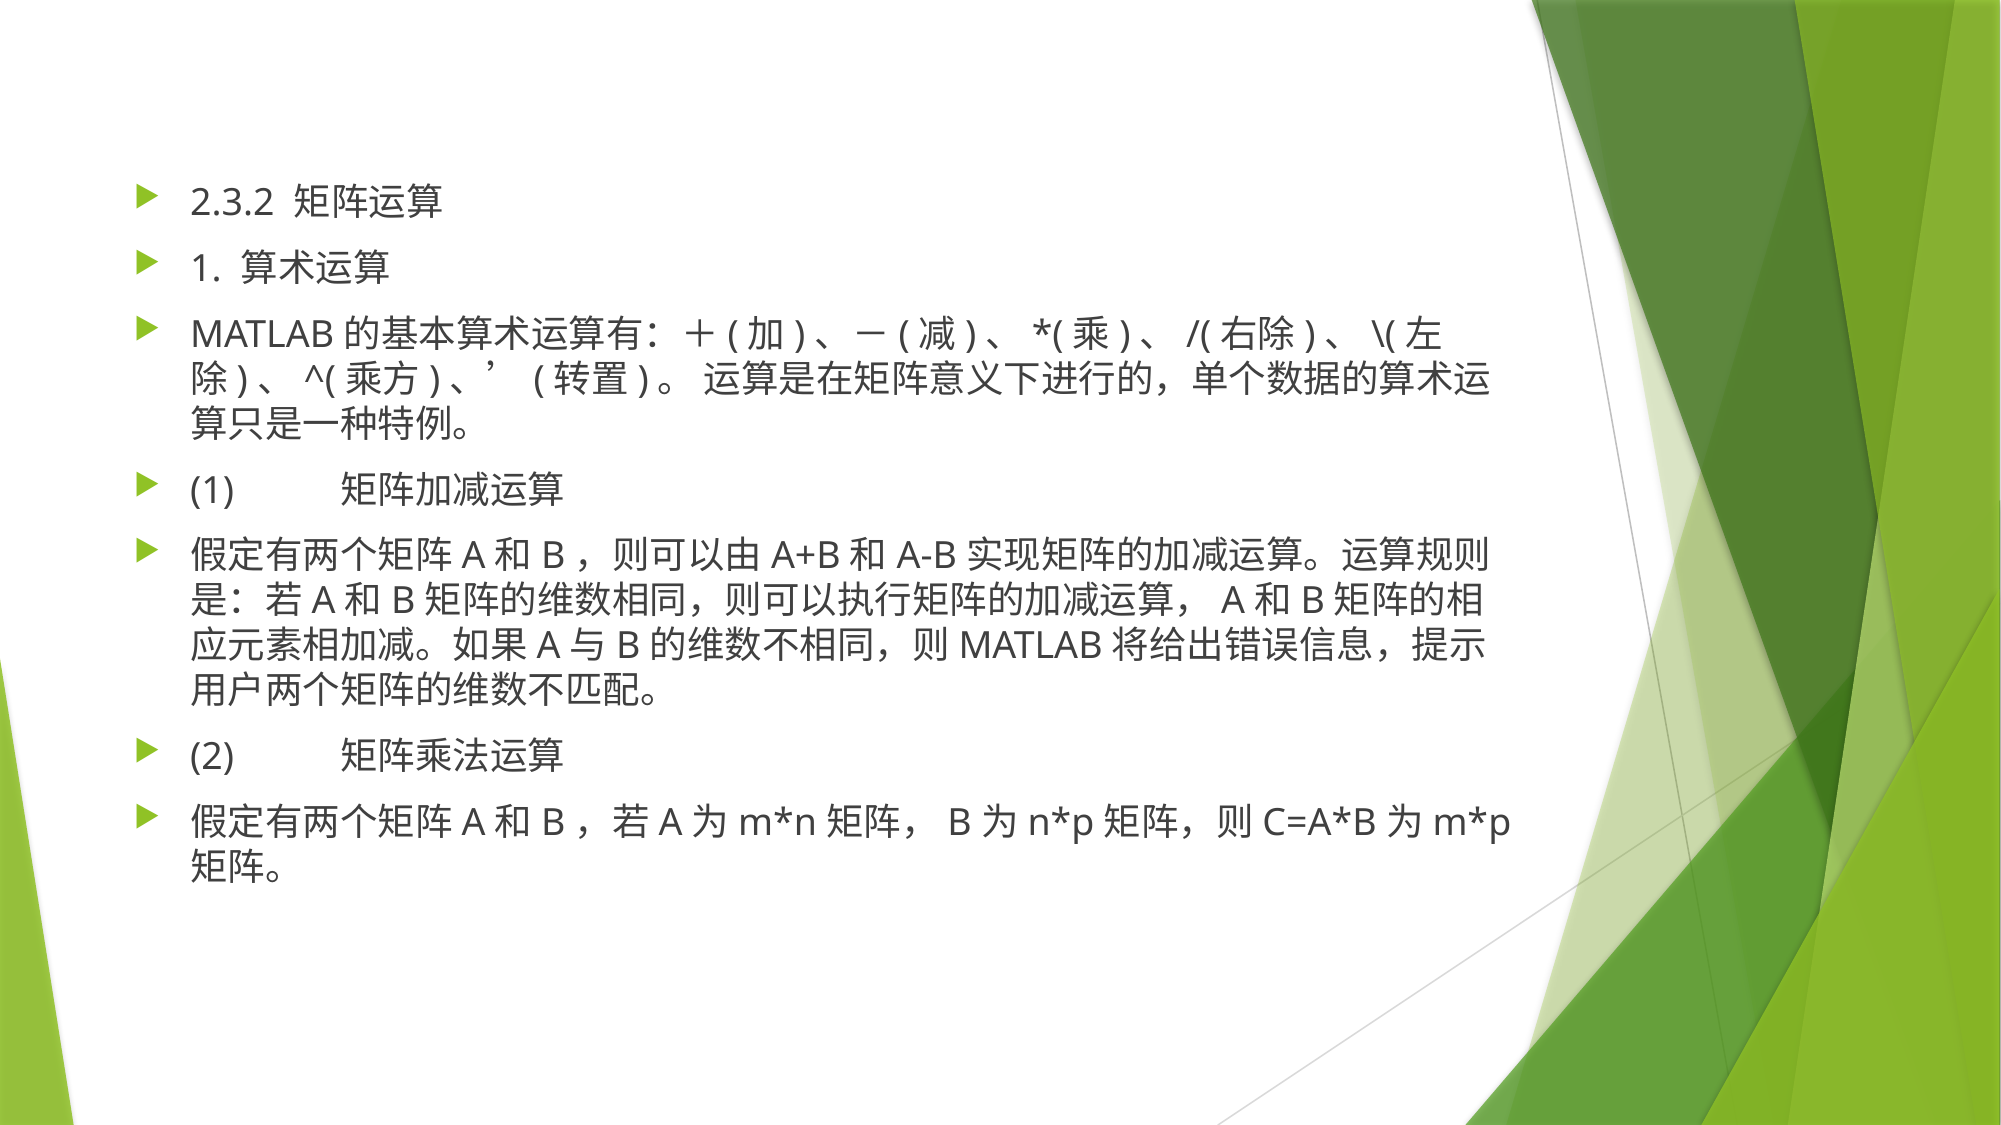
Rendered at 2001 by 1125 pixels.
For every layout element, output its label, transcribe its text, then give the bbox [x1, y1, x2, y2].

list 2.3.2 矩阵运算 1. 算术运算 MATLAB的基本算术运算有：＋(加)、－(减)、*(乘)、/(右除)、\(左除)、^(乘方)、’(转置)。 运算是在矩阵意义下进行的，单个数据的算术运算只是一种特例。 (1) 矩阵加减运算 假定有两个矩阵A和B，则可以由A+B和A-B实现矩阵的加减运算。运算规则是：若A和B矩阵的维数相同，则可以执行矩阵的加减运算，A和B矩阵的相应元素相加减。如果A与B的维数不相同，则MATLAB将给出错误信息，提示用户两个矩阵的维数不匹配。 (2) 矩阵乘法运算 假定有两个矩阵A和B，若A为m*n矩阵，B为n*p矩阵，则C=A*B为m*p矩阵。 [118, 170, 1530, 979]
